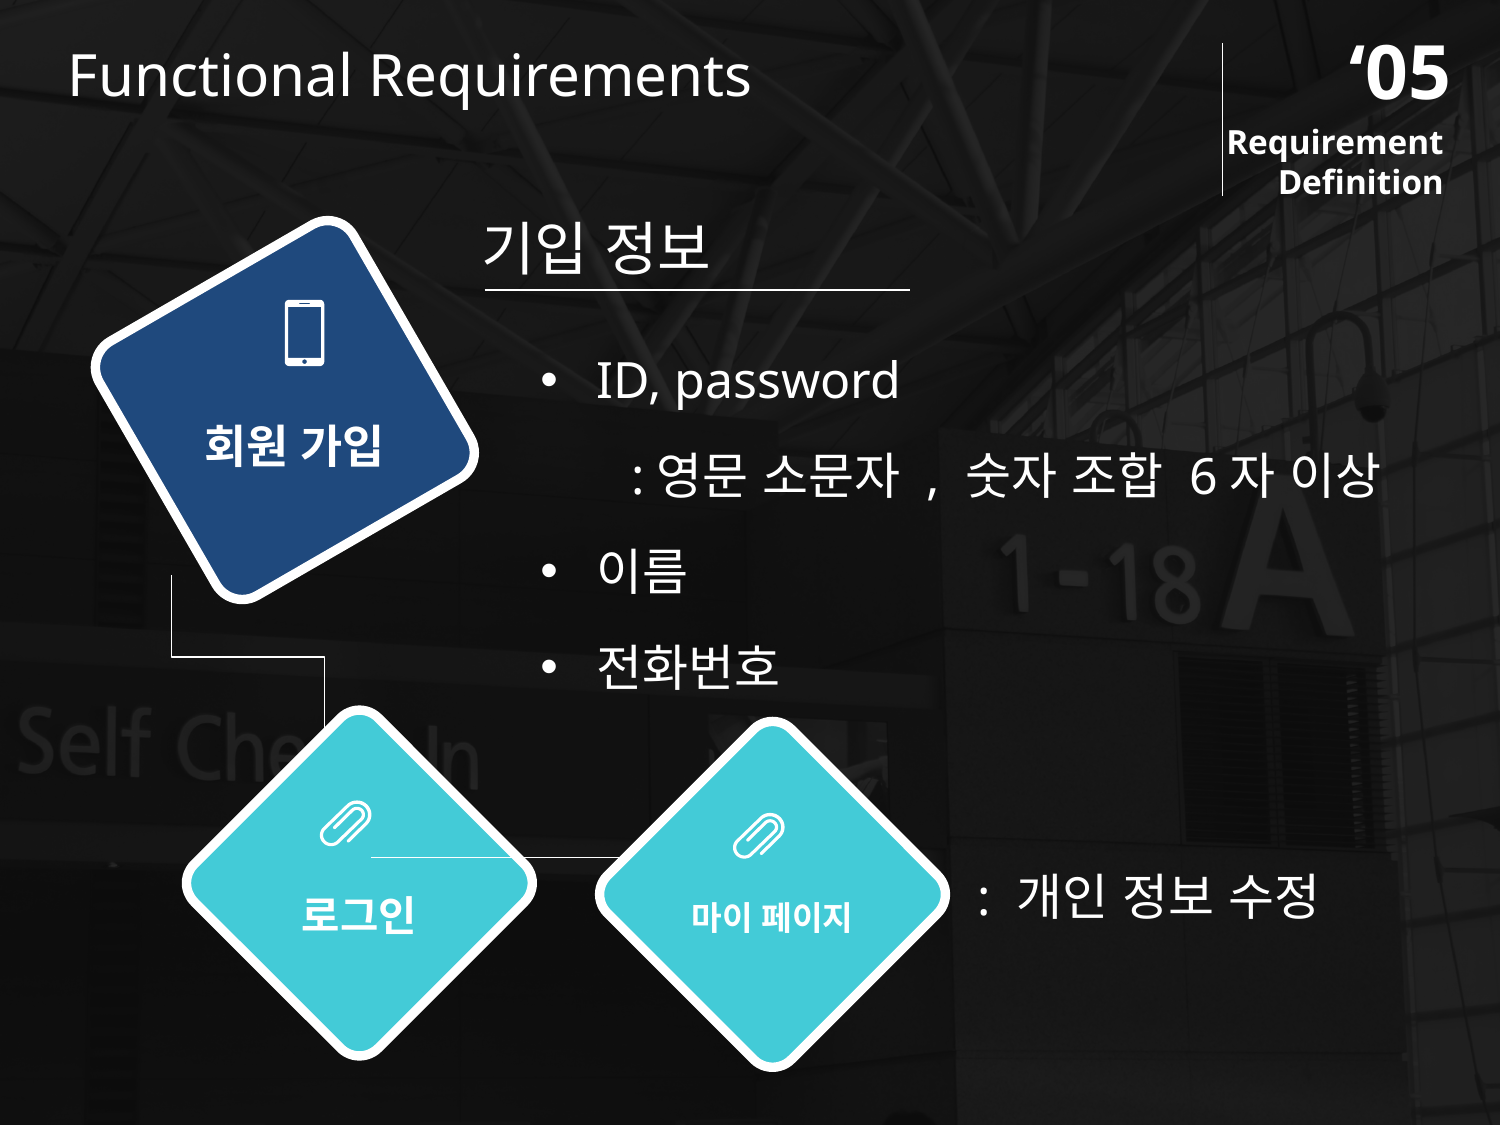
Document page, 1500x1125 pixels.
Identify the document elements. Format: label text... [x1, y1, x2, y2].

text_box Requirement Definition [1175, 113, 1459, 209]
text_box ID, password :영문 소문자 , 숫자 조합 6자 이상 이름 전화번호 [525, 305, 1500, 704]
text_box [597, 719, 948, 1070]
text_box : 개인 정보 수정 [963, 821, 1500, 933]
text_box 회원 가입 [151, 382, 438, 480]
text_box Functional Requirements [53, 30, 845, 116]
text_box 기입 정보 [466, 204, 963, 290]
text_box [284, 299, 325, 367]
text_box [184, 708, 535, 1059]
text_box 마이 페이지 [661, 870, 884, 945]
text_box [165, 580, 331, 734]
text_box ‘05 [1334, 17, 1500, 123]
text_box [319, 800, 372, 847]
text_box 로그인 [248, 857, 471, 948]
text_box [93, 218, 477, 579]
text_box [733, 812, 785, 859]
